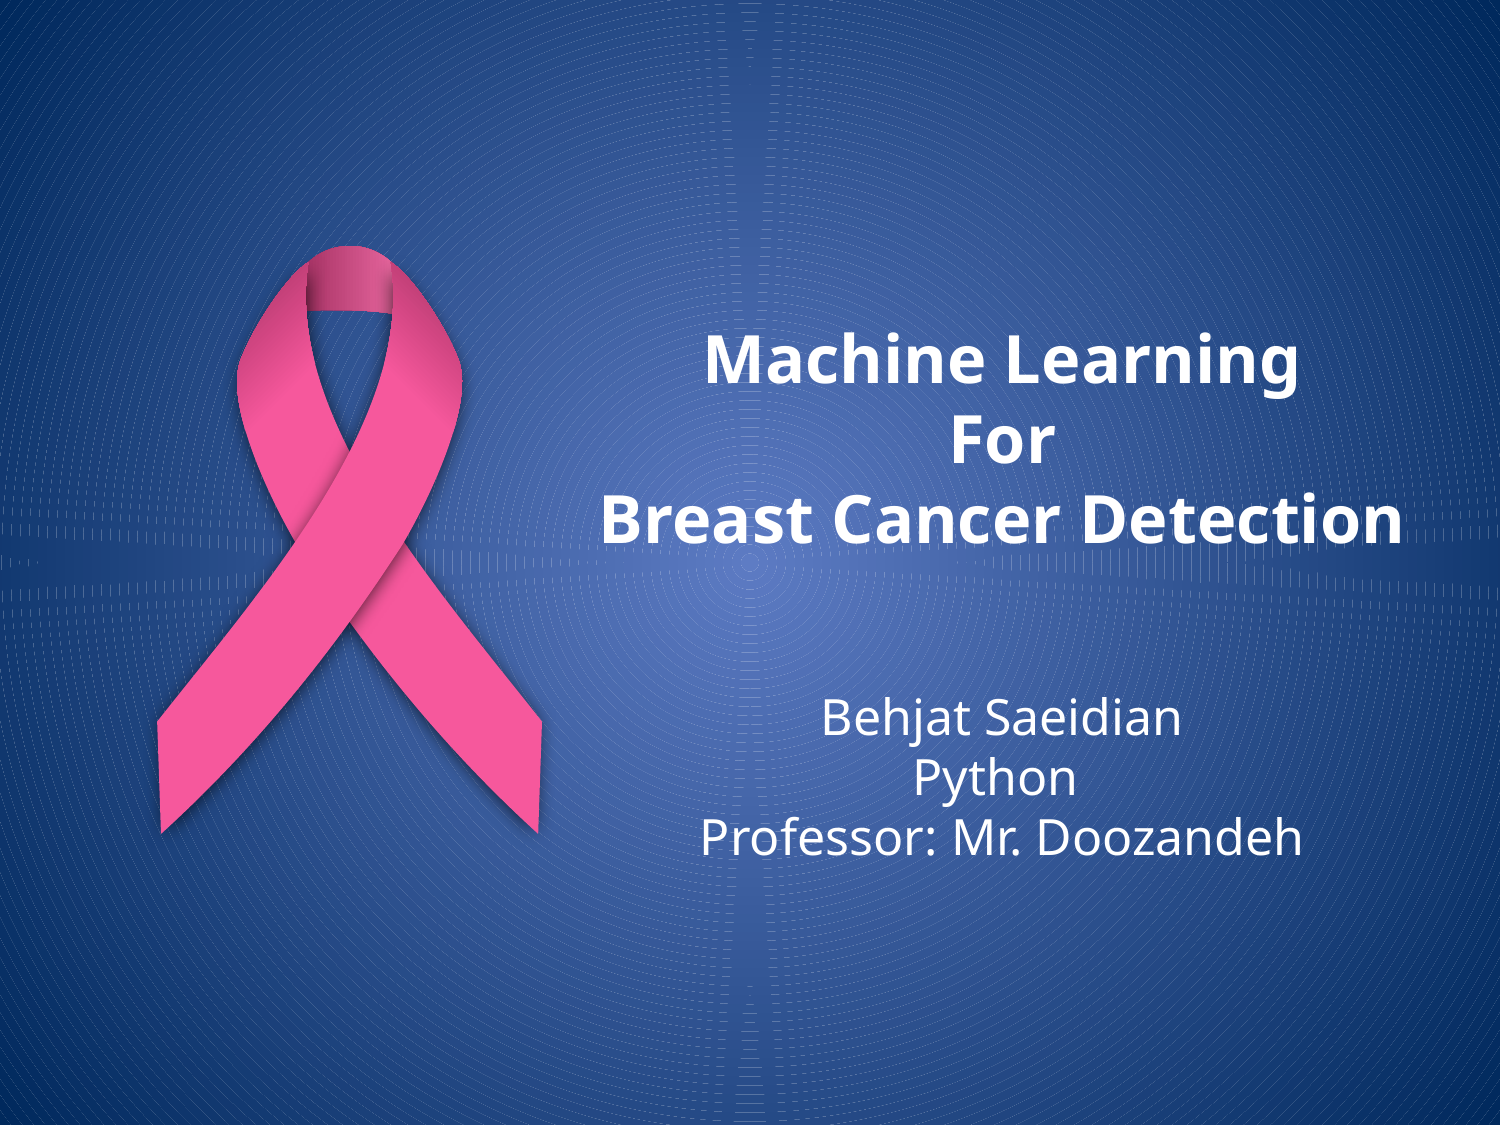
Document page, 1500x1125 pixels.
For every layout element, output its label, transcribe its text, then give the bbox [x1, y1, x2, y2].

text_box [156, 245, 543, 835]
text_box Behjat Saeidian Python Professor: Mr. Doozandeh [616, 678, 1388, 914]
text_box Machine Learning For Breast Cancer Detection [547, 323, 1500, 550]
